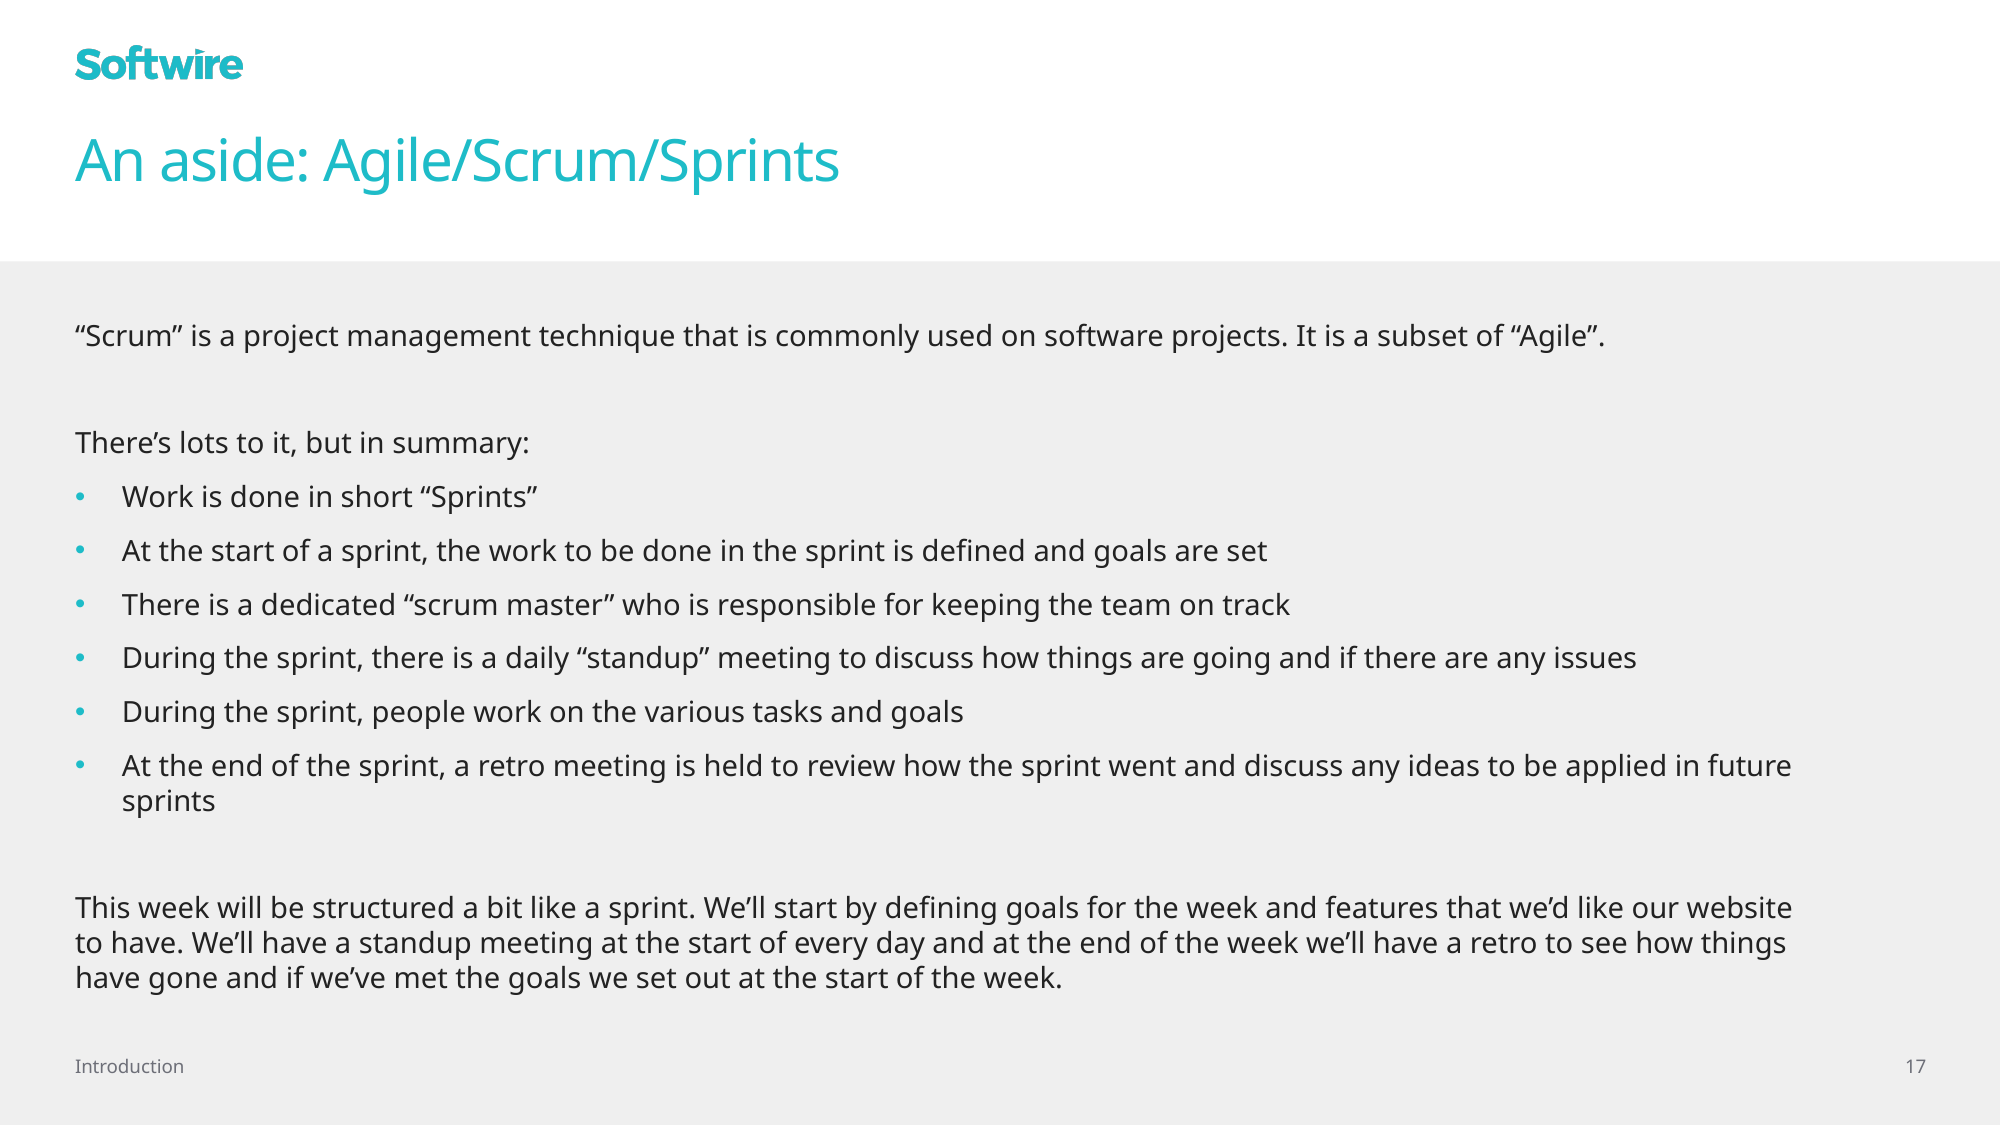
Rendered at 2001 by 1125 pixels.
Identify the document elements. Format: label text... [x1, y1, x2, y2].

picture [75, 45, 243, 80]
slide_number 17 [1806, 1048, 1927, 1086]
list “Scrum” is a project management technique that is commonly used on software projects. It is a subset of “Agile”. There’s lots to it, but in summary: Work is done in short “Sprints” At the start of a sprint, the work to be done in the sprint is defined and goals are set There is a dedicated “scrum master” who is responsible for keeping the team on track During the sprint, there is a daily “standup” meeting to discuss how things are going and if there are any issues During the sprint, people work on the various tasks and goals At the end of the sprint, a retro meeting is held to review how the sprint went and discuss any ideas to be applied in future sprints This week will be structured a bit like a sprint. We’ll start by defining goals for the week and features that we’d like our website to have. We’ll have a standup meeting at the start of every day and at the end of the week we’ll have a retro to see how things have gone and if we’ve met the goals we set out at the start of the week. [75, 317, 1807, 1030]
footer Introduction [75, 1048, 1442, 1086]
title An aside: Agile/Scrum/Sprints [75, 131, 1807, 317]
